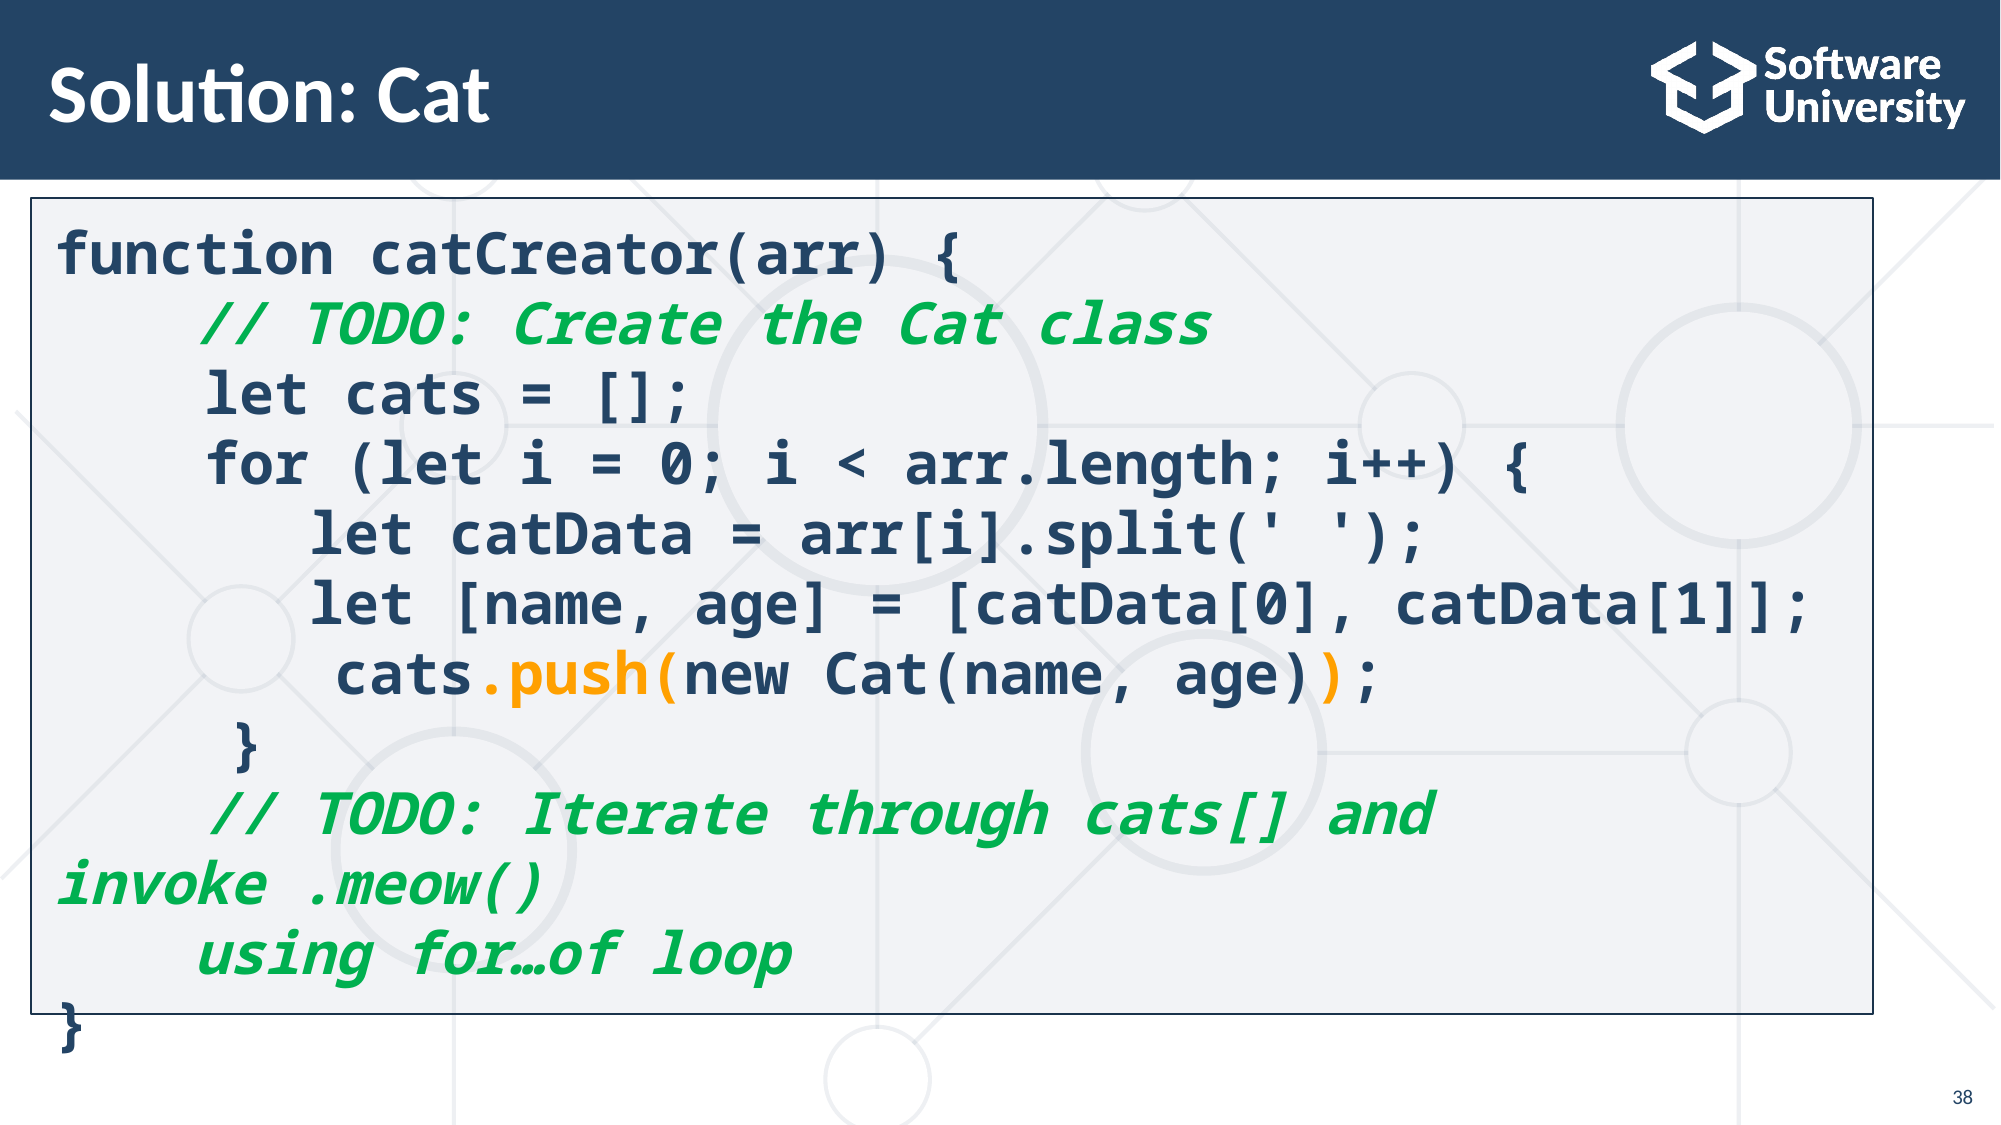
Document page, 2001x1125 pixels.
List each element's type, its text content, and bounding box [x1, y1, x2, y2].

slide_number 38 [1927, 1067, 1989, 1117]
picture [1651, 41, 1966, 134]
text_box function catCreator(arr) { // TODO: Create the Cat class let cats = []; for (let i = 0; i < arr.length; i++) { let catData = arr[i].split(' '); let [name, age] = [catData[0], catData[1]]; cats.push(new Cat(name, age)); } // TODO: Iterate through cats[] and invoke .meow() using for…of loop } [31, 198, 1873, 1014]
title Solution: Cat [31, 16, 1625, 162]
